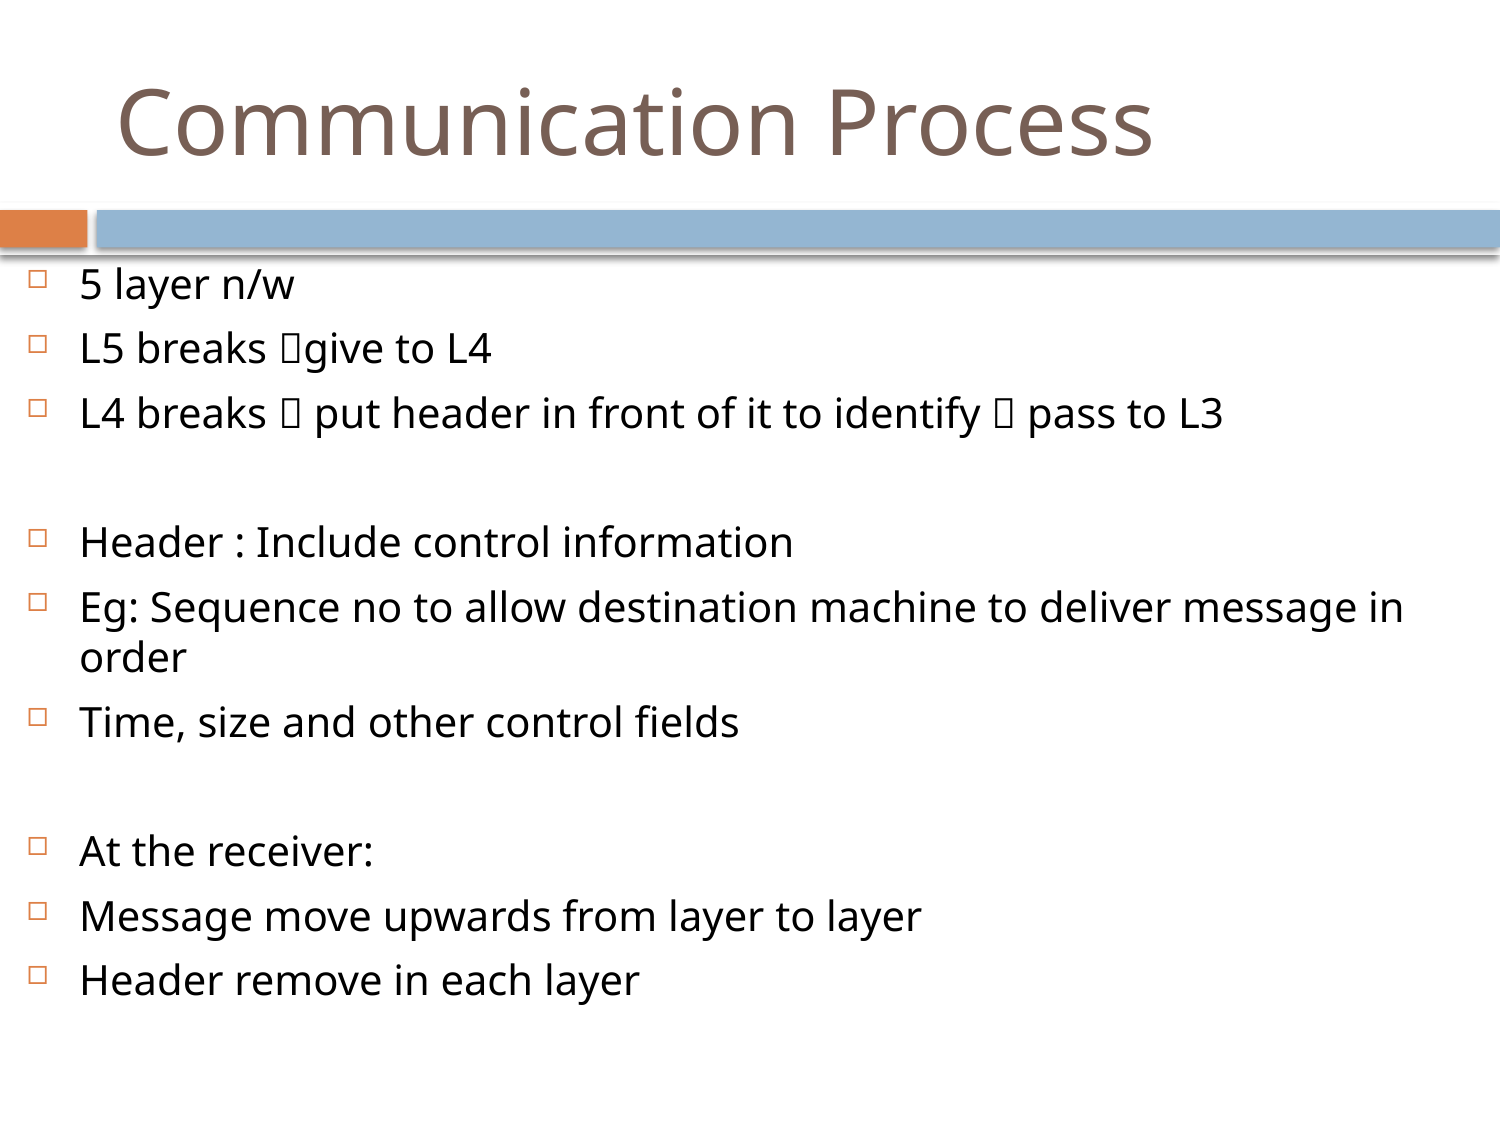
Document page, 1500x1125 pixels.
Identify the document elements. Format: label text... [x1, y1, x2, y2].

title Communication Process [100, 37, 1438, 200]
list 5 layer n/w L5 breaks give to L4 L4 breaks  put header in front of it to identify  pass to L3 Header : Include control information Eg: Sequence no to allow destination machine to deliver message in order Time, size and other control fields At the receiver: Message move upwards from layer to layer Header remove in each layer [11, 249, 1488, 1113]
